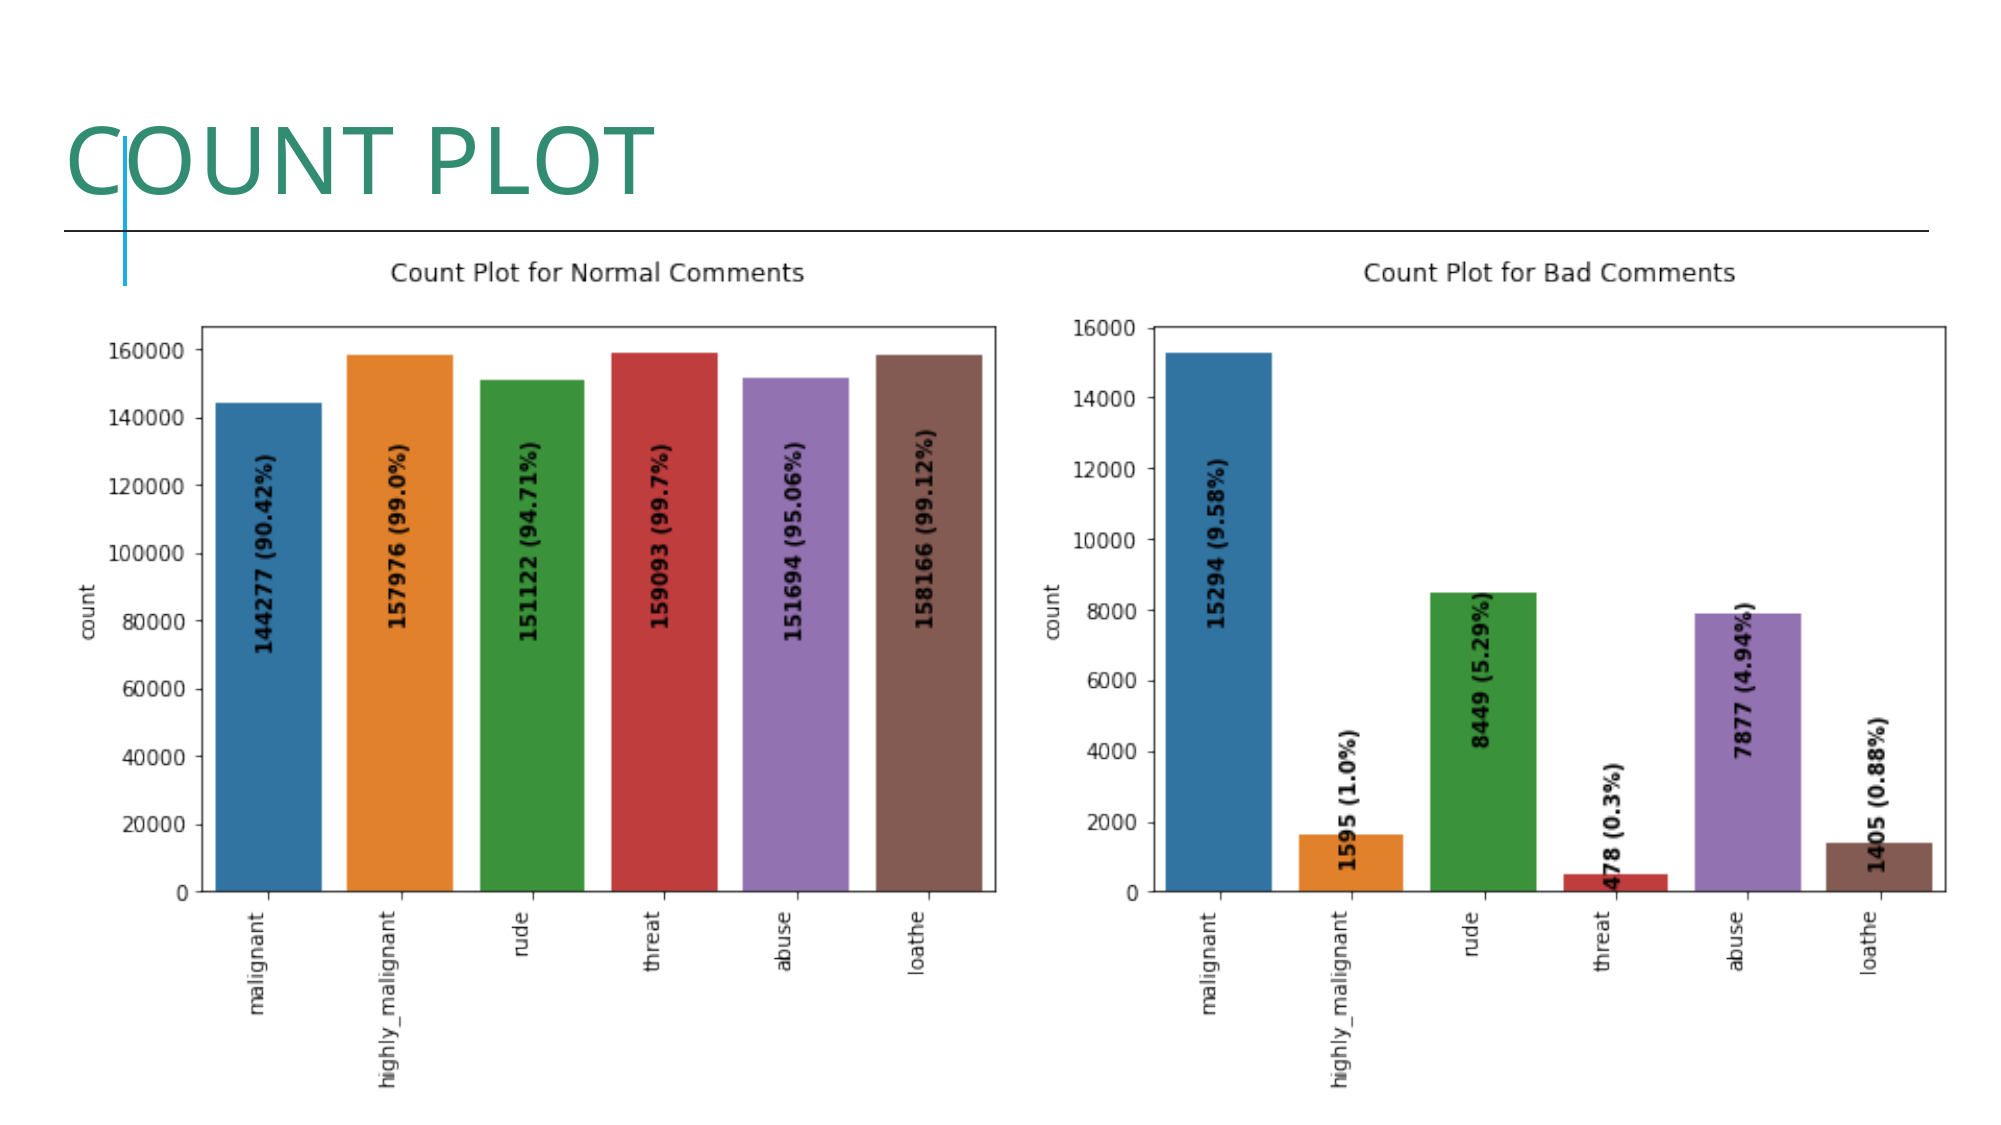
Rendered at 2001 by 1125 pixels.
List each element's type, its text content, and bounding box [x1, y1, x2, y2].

picture [64, 246, 1961, 1102]
title Count plot [64, 55, 1930, 221]
